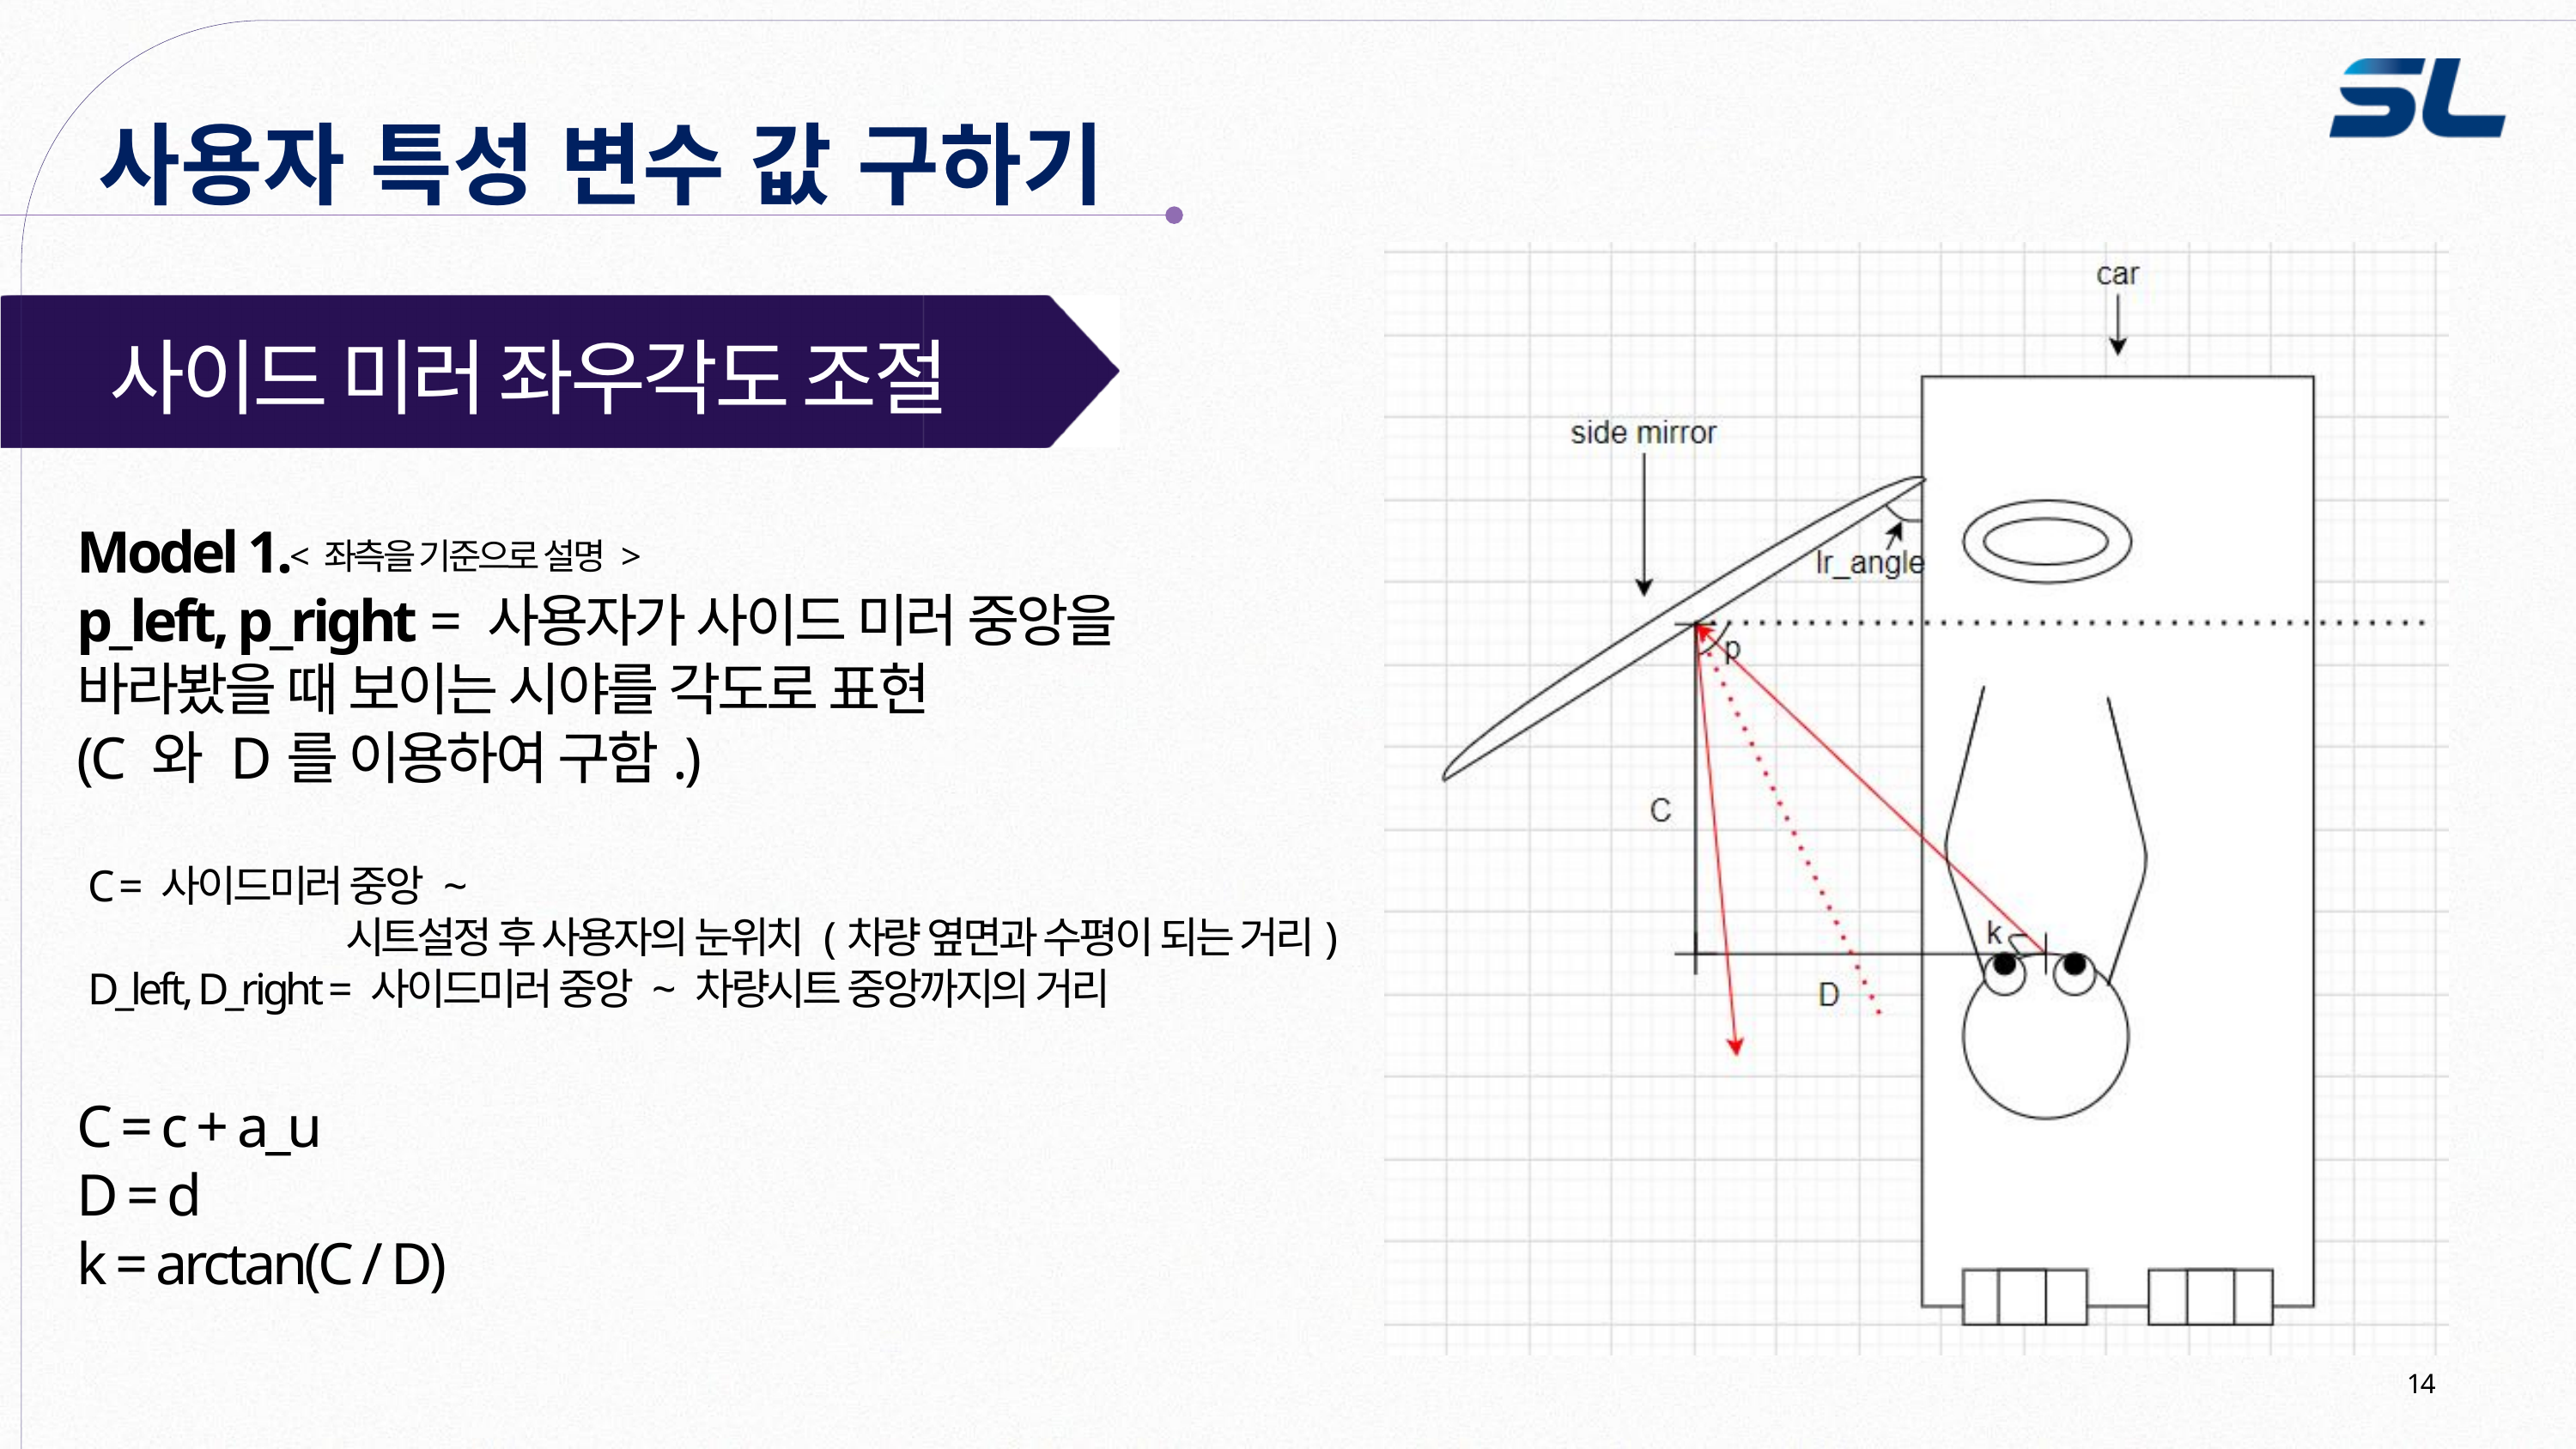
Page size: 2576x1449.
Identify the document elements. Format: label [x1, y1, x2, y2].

text_box [2329, 58, 2508, 148]
picture [1384, 242, 2449, 1355]
text_box [0, 0, 2576, 1449]
text_box [0, 294, 1120, 448]
